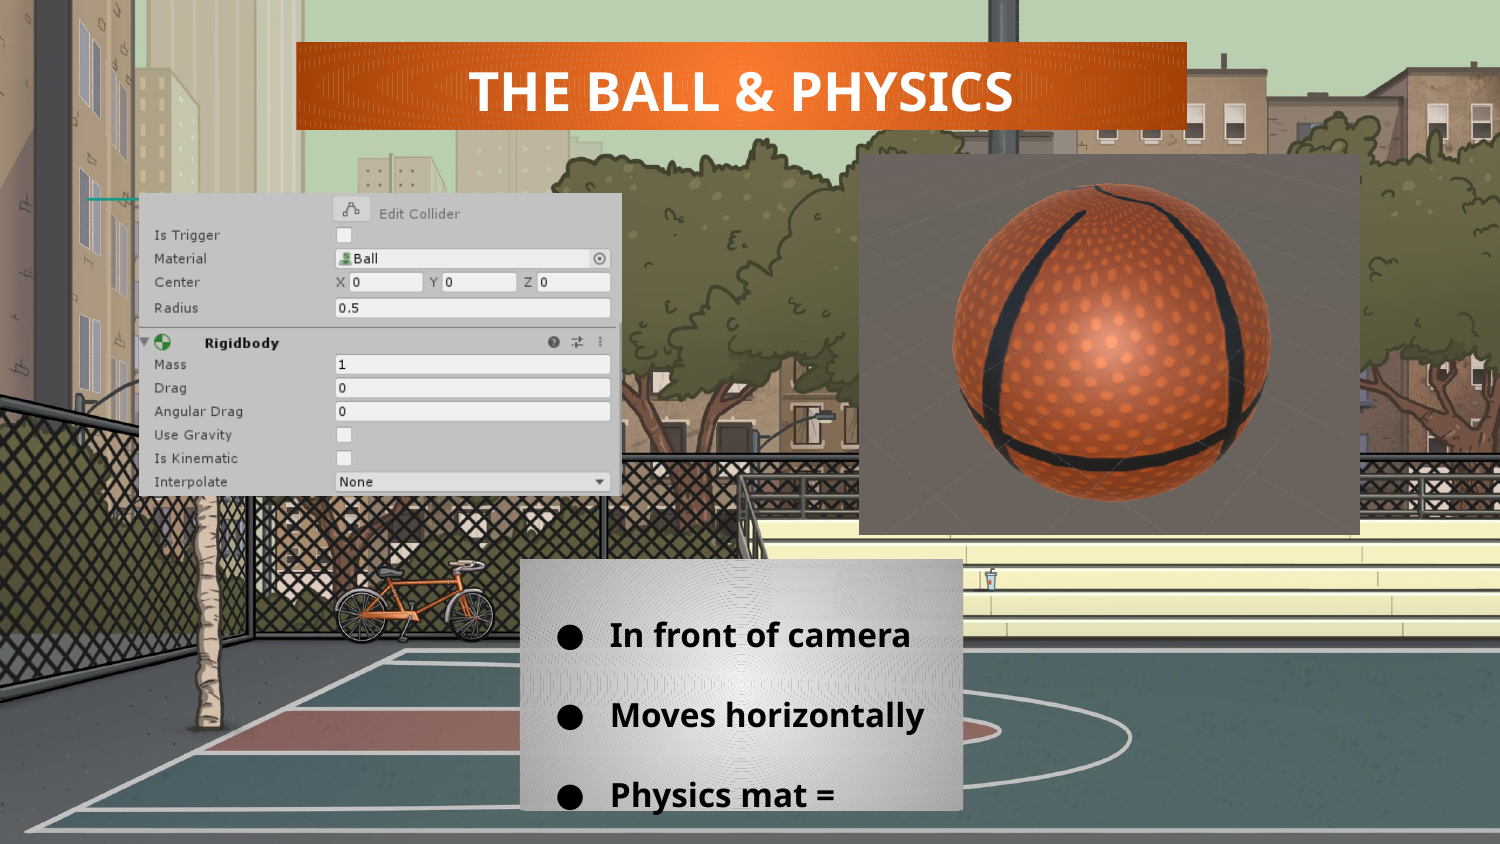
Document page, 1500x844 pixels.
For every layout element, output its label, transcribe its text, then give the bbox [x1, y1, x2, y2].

list In front of camera Moves horizontally Physics mat = bounce [519, 559, 964, 811]
picture [0, 0, 1500, 844]
title THE BALL & PHYSICS [296, 42, 1187, 130]
